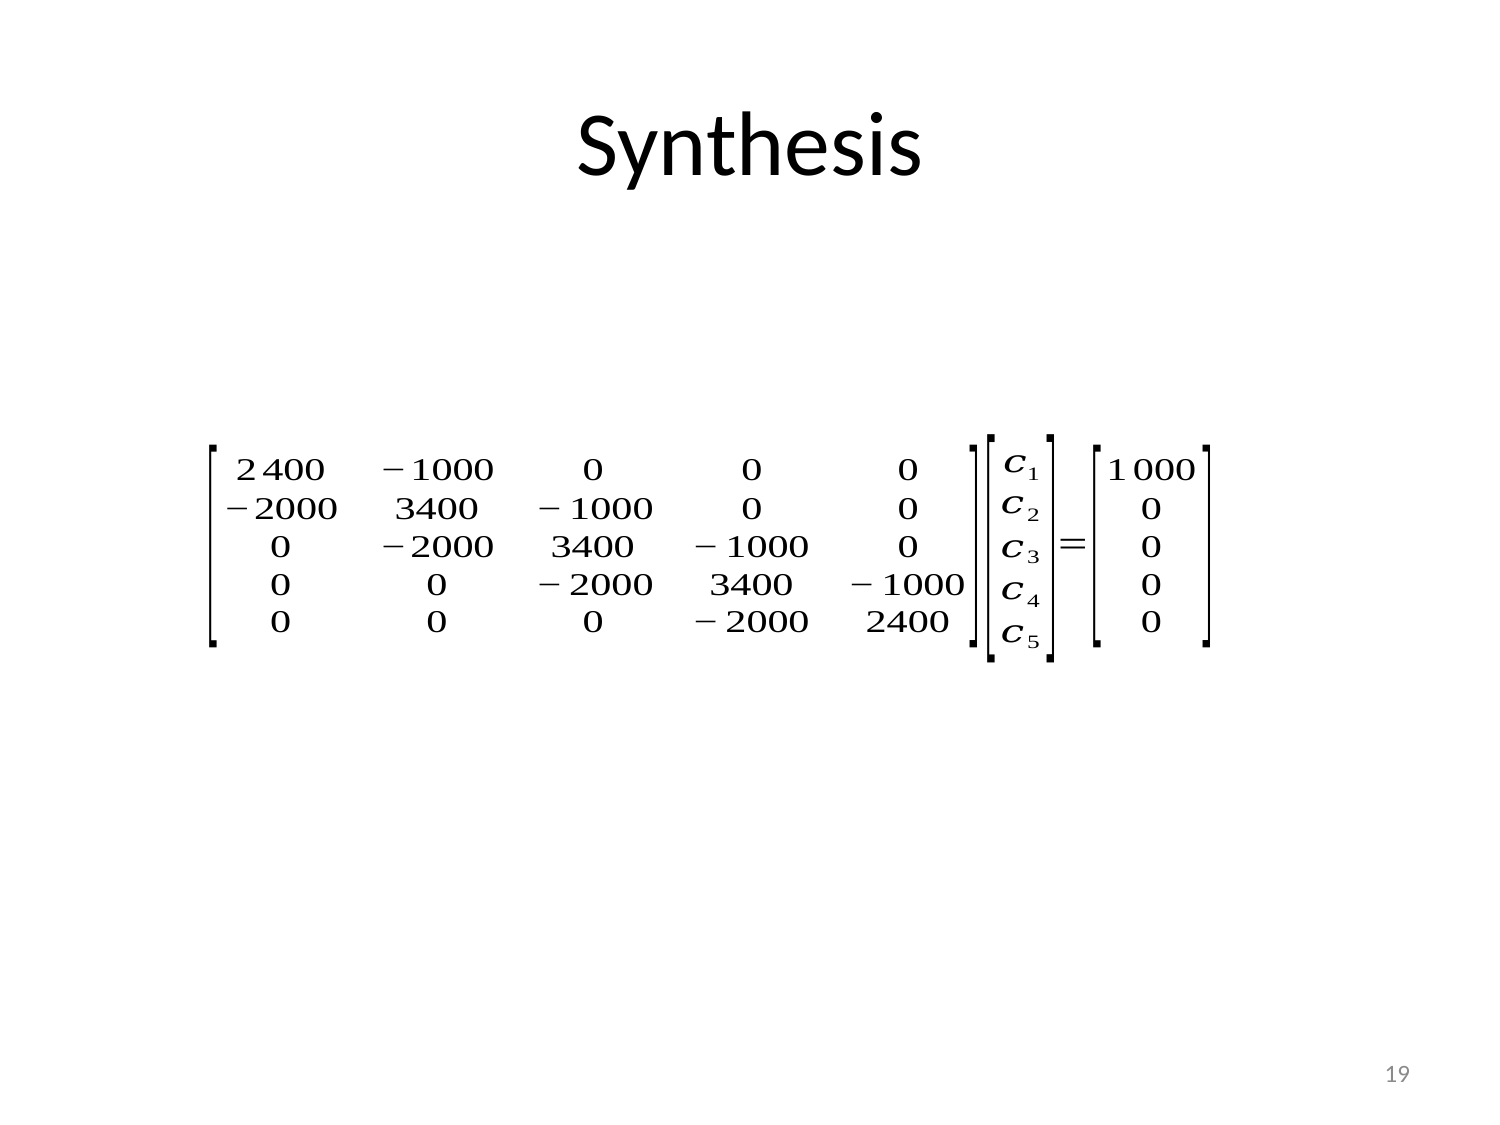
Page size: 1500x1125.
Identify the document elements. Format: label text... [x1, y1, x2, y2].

slide_number 19 [1074, 1042, 1425, 1103]
title Synthesis [75, 45, 1425, 233]
